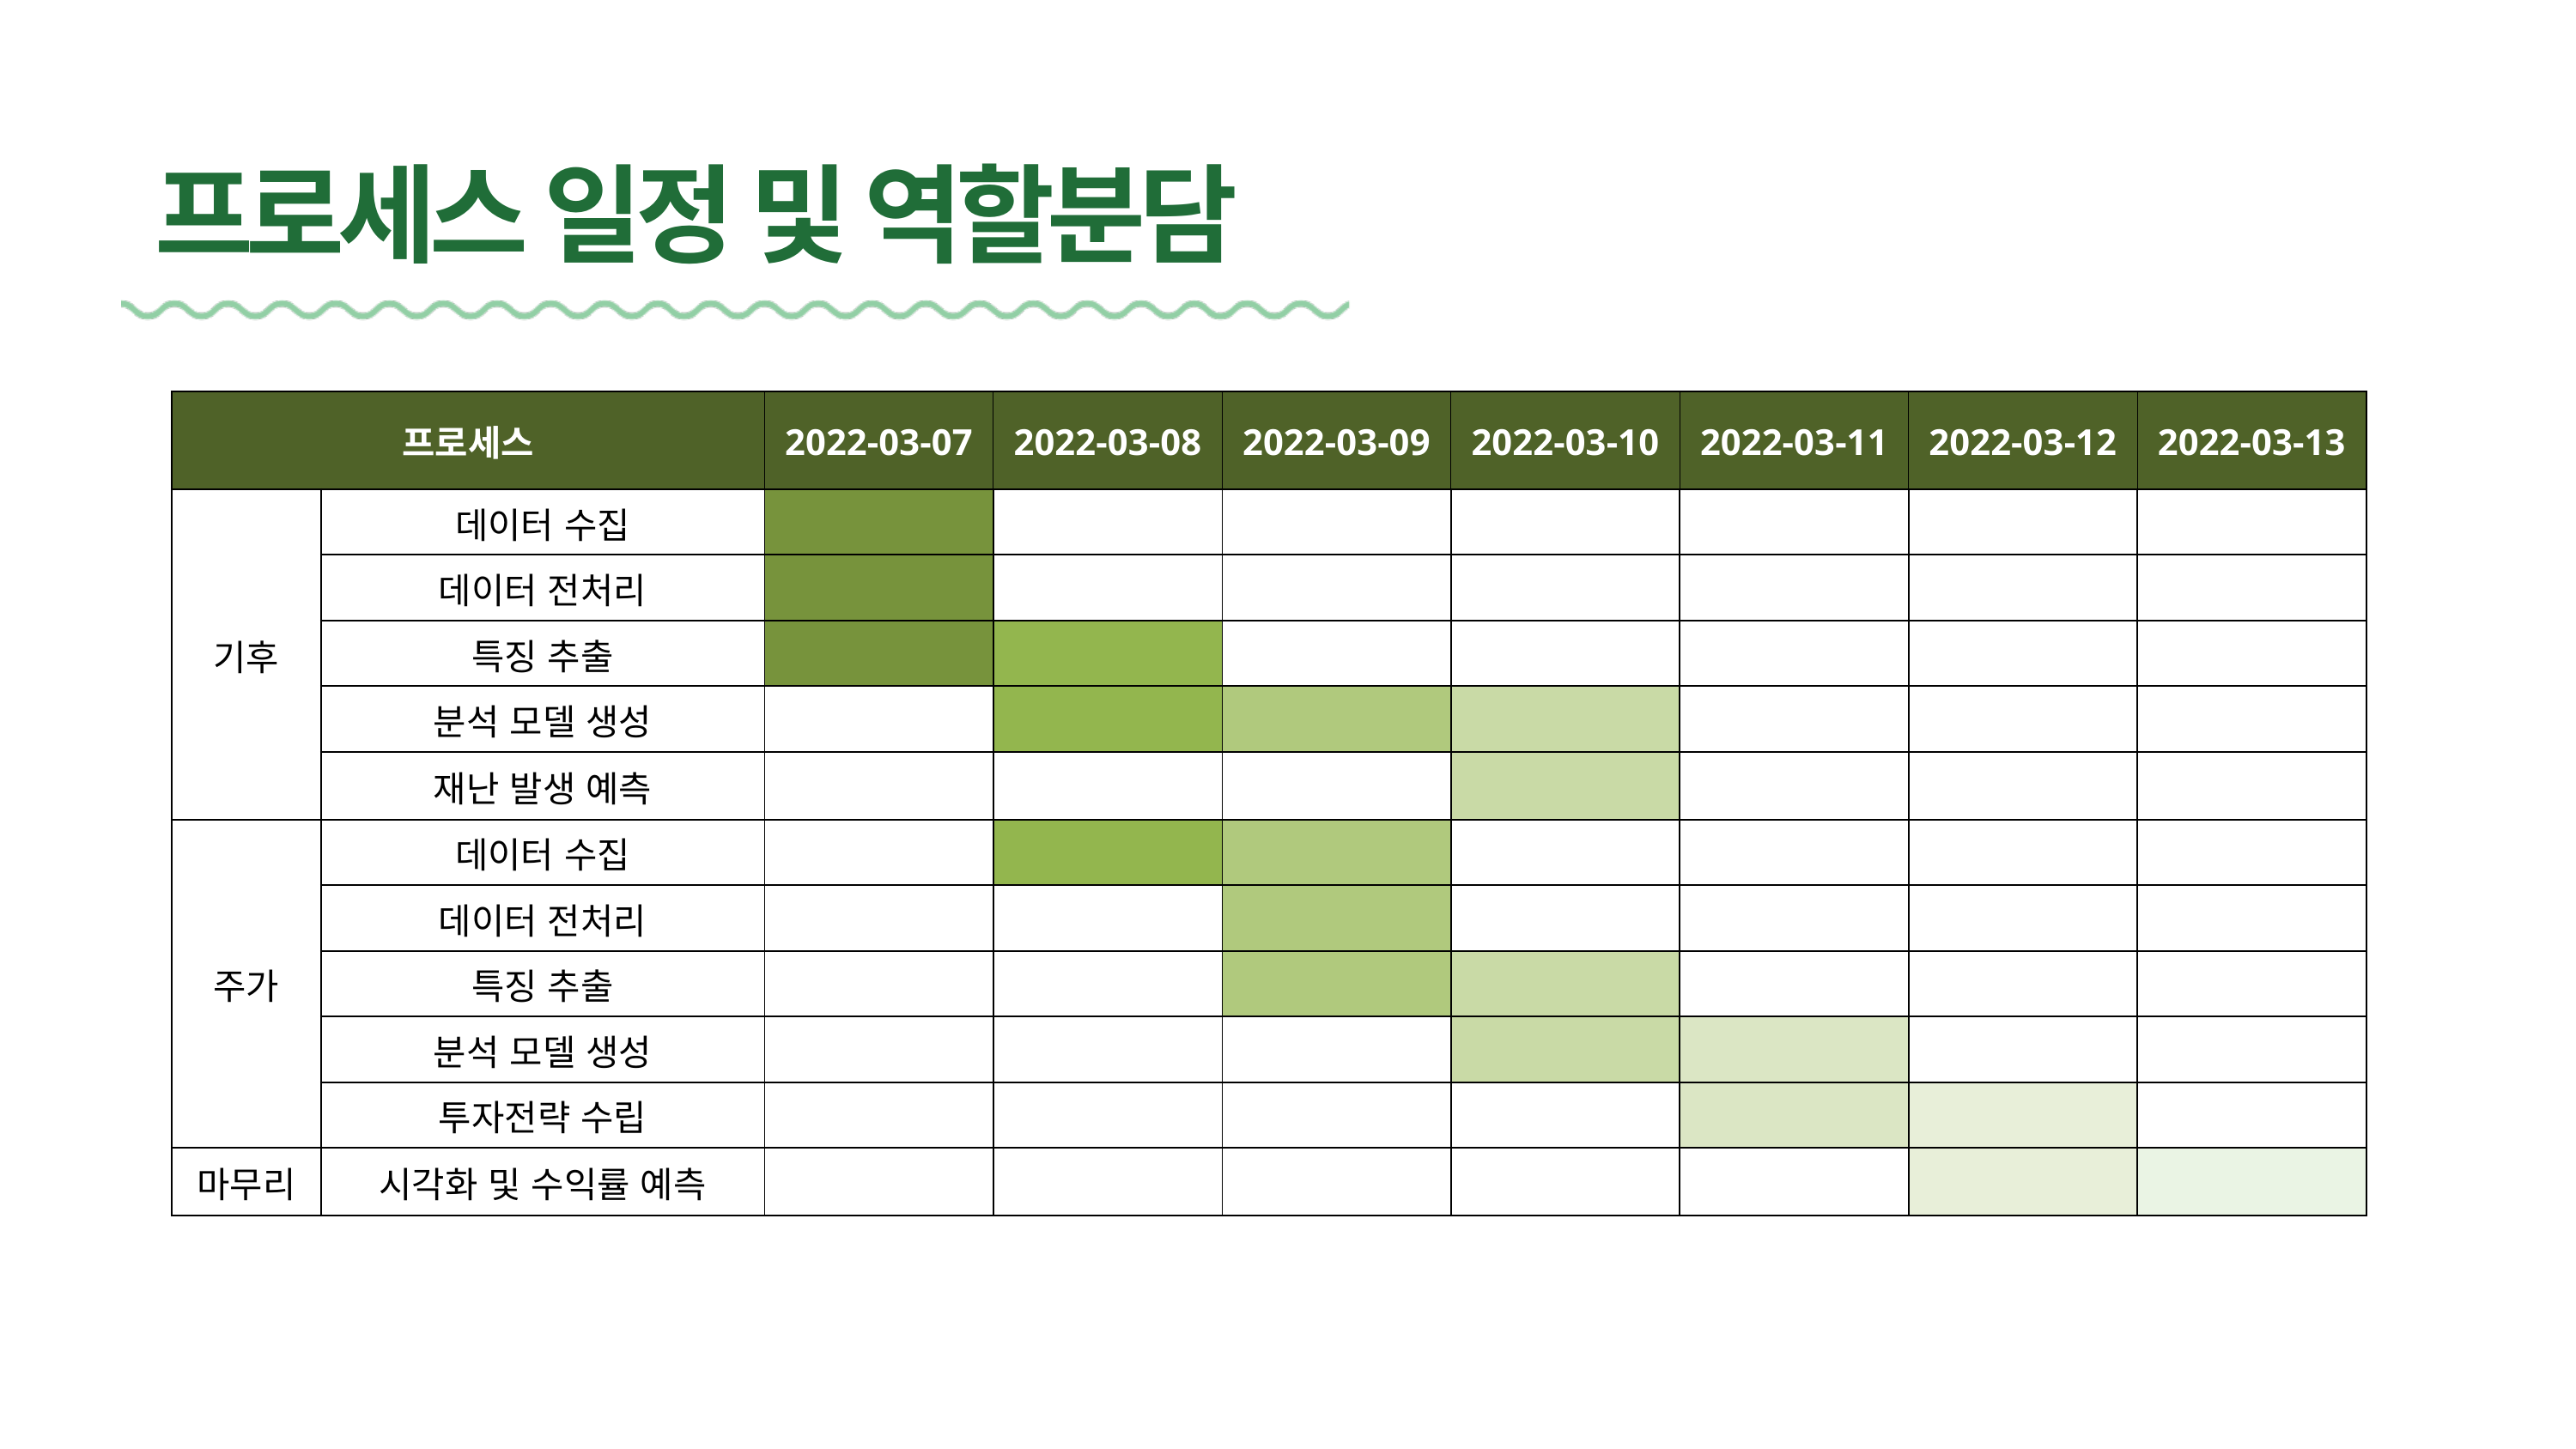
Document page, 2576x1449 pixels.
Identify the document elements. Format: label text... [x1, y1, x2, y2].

table_cell [765, 753, 993, 819]
table_cell [994, 886, 1222, 950]
table_cell [1452, 753, 1679, 819]
table_cell [1223, 687, 1450, 751]
table_cell [765, 1149, 993, 1215]
table_cell [1223, 1083, 1450, 1147]
table_cell [1452, 490, 1679, 554]
table_cell [2138, 490, 2366, 554]
table_cell [765, 555, 993, 620]
table_cell 주가 [173, 821, 320, 1147]
table_cell [1910, 821, 2136, 884]
table_cell [994, 555, 1222, 620]
table_cell [1680, 687, 1908, 751]
table_cell [1680, 753, 1908, 819]
table_cell [2138, 821, 2366, 884]
table_cell [1680, 1017, 1908, 1082]
table_cell [1910, 753, 2136, 819]
table_cell [1452, 621, 1679, 685]
table_cell [2138, 1083, 2366, 1147]
table_cell [1452, 1017, 1679, 1082]
table_cell [994, 1017, 1222, 1082]
table_cell [1680, 1083, 1908, 1147]
table_cell 분석 모델 생성 [322, 687, 764, 751]
table_cell [765, 687, 993, 751]
table_cell [1223, 490, 1450, 554]
table_cell [765, 821, 993, 884]
table_cell [2138, 555, 2366, 620]
table_header 2022-03-07 [765, 392, 993, 488]
table_cell [1223, 952, 1450, 1016]
table_cell [1910, 952, 2136, 1016]
table_cell [2138, 1017, 2366, 1082]
table_cell [1910, 555, 2136, 620]
table_cell [1452, 1083, 1679, 1147]
table_cell [994, 821, 1222, 884]
text_box 프로세스 일정 및 역할분담 [142, 141, 2172, 282]
table_header 2022-03-12 [1909, 392, 2137, 488]
table_cell 분석 모델 생성 [322, 1017, 764, 1082]
table_cell [1910, 886, 2136, 950]
table_cell 시각화 및 수익률 예측 [322, 1149, 764, 1215]
table_cell 특징 추출 [322, 621, 764, 685]
table_cell [994, 621, 1222, 685]
table_cell [1910, 1149, 2136, 1215]
table_cell [765, 621, 993, 685]
table_cell 데이터 전처리 [322, 886, 764, 950]
table_header 2022-03-11 [1680, 392, 1908, 488]
table_cell [1223, 821, 1450, 884]
table_cell [1680, 621, 1908, 685]
table_cell [2138, 621, 2366, 685]
table_cell [1452, 1149, 1679, 1215]
table_cell [765, 1083, 993, 1147]
table_cell [765, 490, 993, 554]
table_cell [1680, 952, 1908, 1016]
table_cell [765, 1017, 993, 1082]
table_cell [1910, 687, 2136, 751]
table_cell [1452, 886, 1679, 950]
table_header 2022-03-08 [993, 392, 1222, 488]
table_cell [994, 753, 1222, 819]
table_cell [1223, 886, 1450, 950]
table_cell [765, 886, 993, 950]
table_cell [1910, 490, 2136, 554]
table_cell [2138, 886, 2366, 950]
table_cell [2138, 1149, 2366, 1215]
table_cell [994, 490, 1222, 554]
table_header 2022-03-10 [1451, 392, 1680, 488]
table_cell [2138, 753, 2366, 819]
table_cell [1452, 952, 1679, 1016]
table_cell [1910, 1083, 2136, 1147]
table_cell [1223, 555, 1450, 620]
table_cell 데이터 수집 [322, 821, 764, 884]
table_cell [1452, 821, 1679, 884]
table_cell [1223, 1149, 1450, 1215]
table_cell [2138, 687, 2366, 751]
table_header 2022-03-13 [2138, 392, 2366, 488]
table_cell 마무리 [173, 1149, 320, 1215]
table_cell 특징 추출 [322, 952, 764, 1016]
table_cell 재난 발생 예측 [322, 753, 764, 819]
table_cell [1223, 621, 1450, 685]
table_cell [1223, 1017, 1450, 1082]
table_cell [994, 1083, 1222, 1147]
table_cell [994, 952, 1222, 1016]
table_cell 데이터 수집 [322, 490, 764, 554]
table_cell [1680, 555, 1908, 620]
table_cell [1680, 490, 1908, 554]
table_cell 기후 [173, 490, 320, 819]
table_cell [1452, 687, 1679, 751]
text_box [120, 300, 1351, 322]
table_cell [1223, 753, 1450, 819]
table_header 프로세스 [173, 392, 764, 488]
table_cell [1680, 1149, 1908, 1215]
table_cell 데이터 전처리 [322, 555, 764, 620]
table_cell [994, 1149, 1222, 1215]
table_cell [1452, 555, 1679, 620]
table_cell [2138, 952, 2366, 1016]
table_header 2022-03-09 [1223, 392, 1450, 488]
table_cell [1910, 1017, 2136, 1082]
table_cell 투자전략 수립 [322, 1083, 764, 1147]
table_cell [1680, 821, 1908, 884]
table_cell [994, 687, 1222, 751]
table_cell [1680, 886, 1908, 950]
table_cell [1910, 621, 2136, 685]
table_cell [765, 952, 993, 1016]
